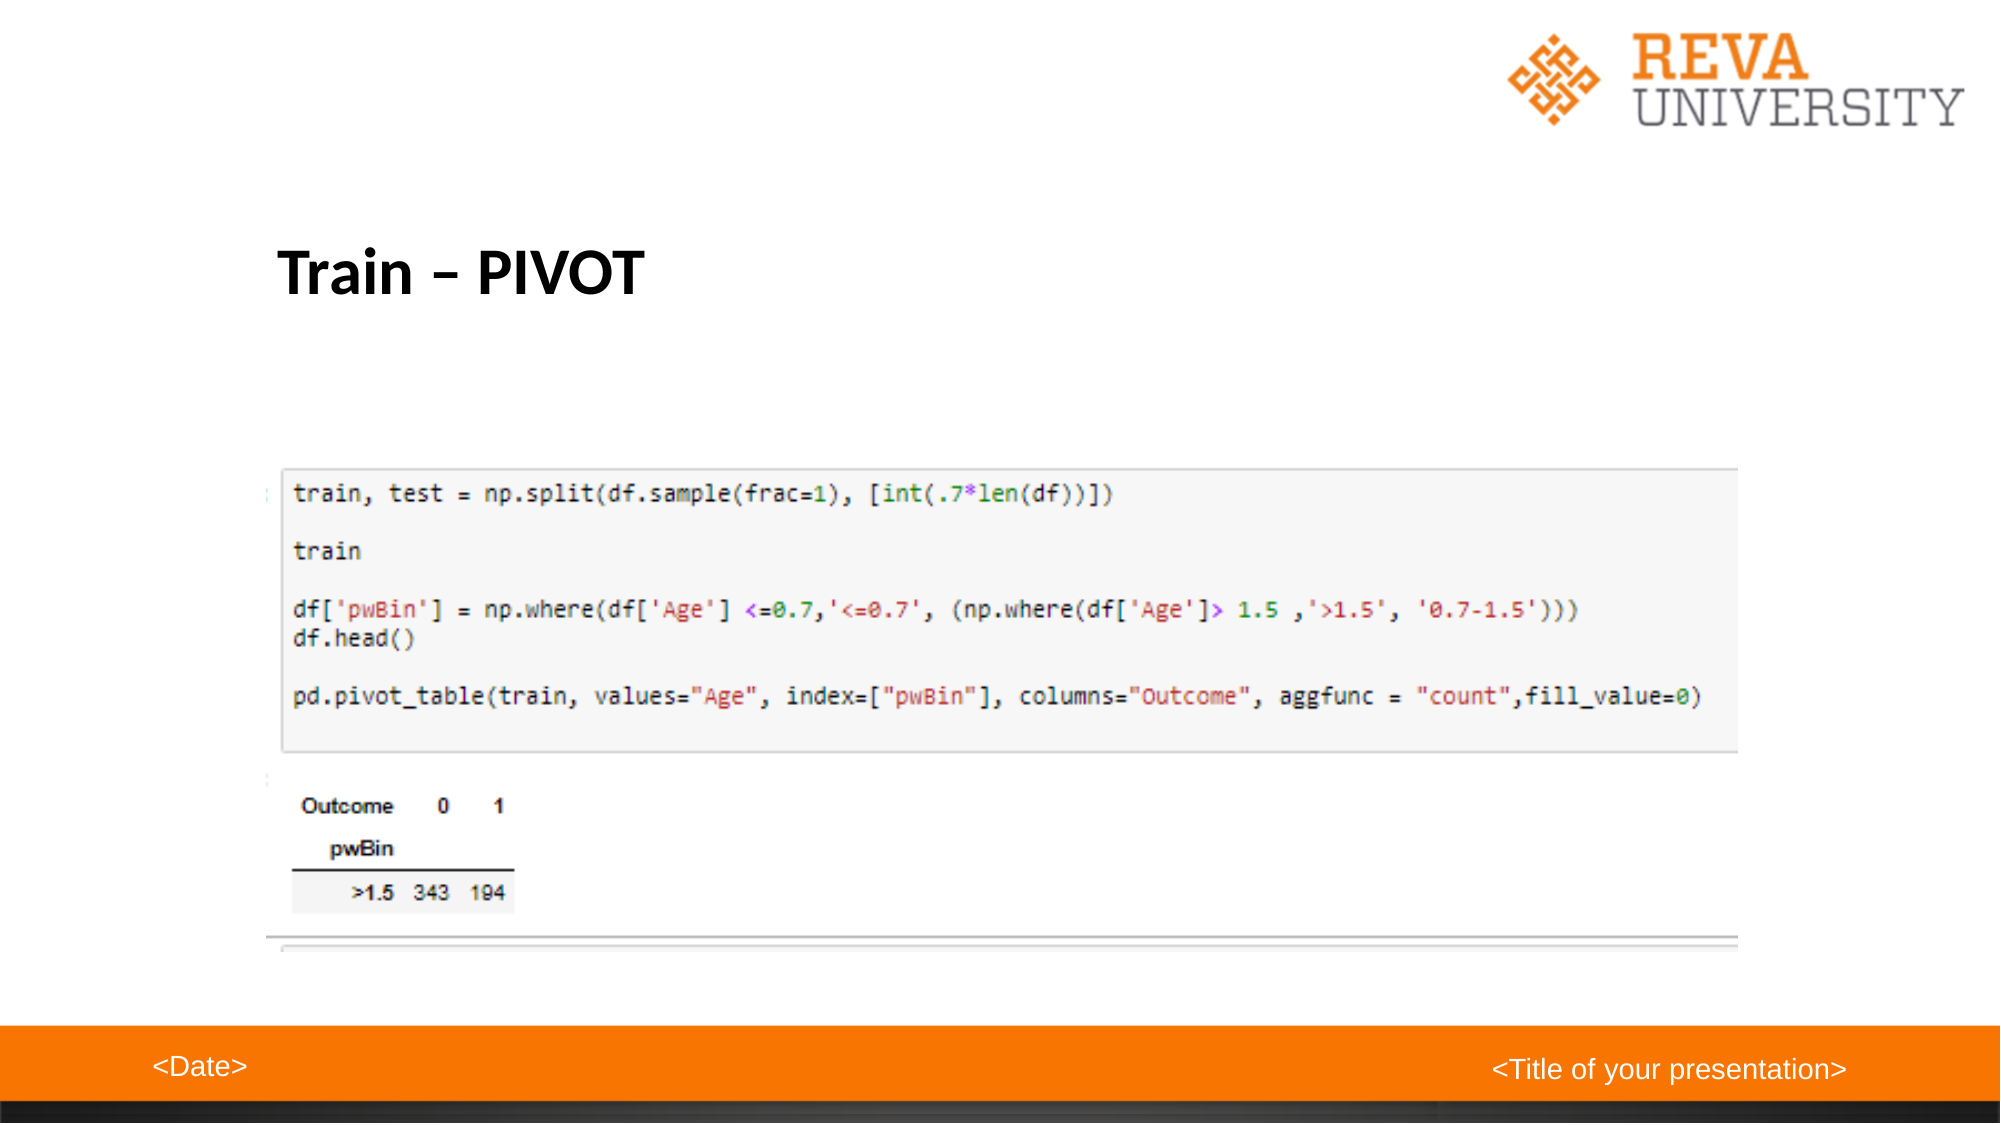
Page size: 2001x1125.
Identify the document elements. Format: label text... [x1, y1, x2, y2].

text_box Train – PIVOT [262, 173, 1692, 362]
picture [266, 451, 1738, 952]
picture [0, 1013, 2000, 1123]
slide_number <Date> [137, 1039, 588, 1100]
footer <Title of your presentation> [1187, 1042, 1863, 1103]
picture [1507, 15, 1988, 144]
